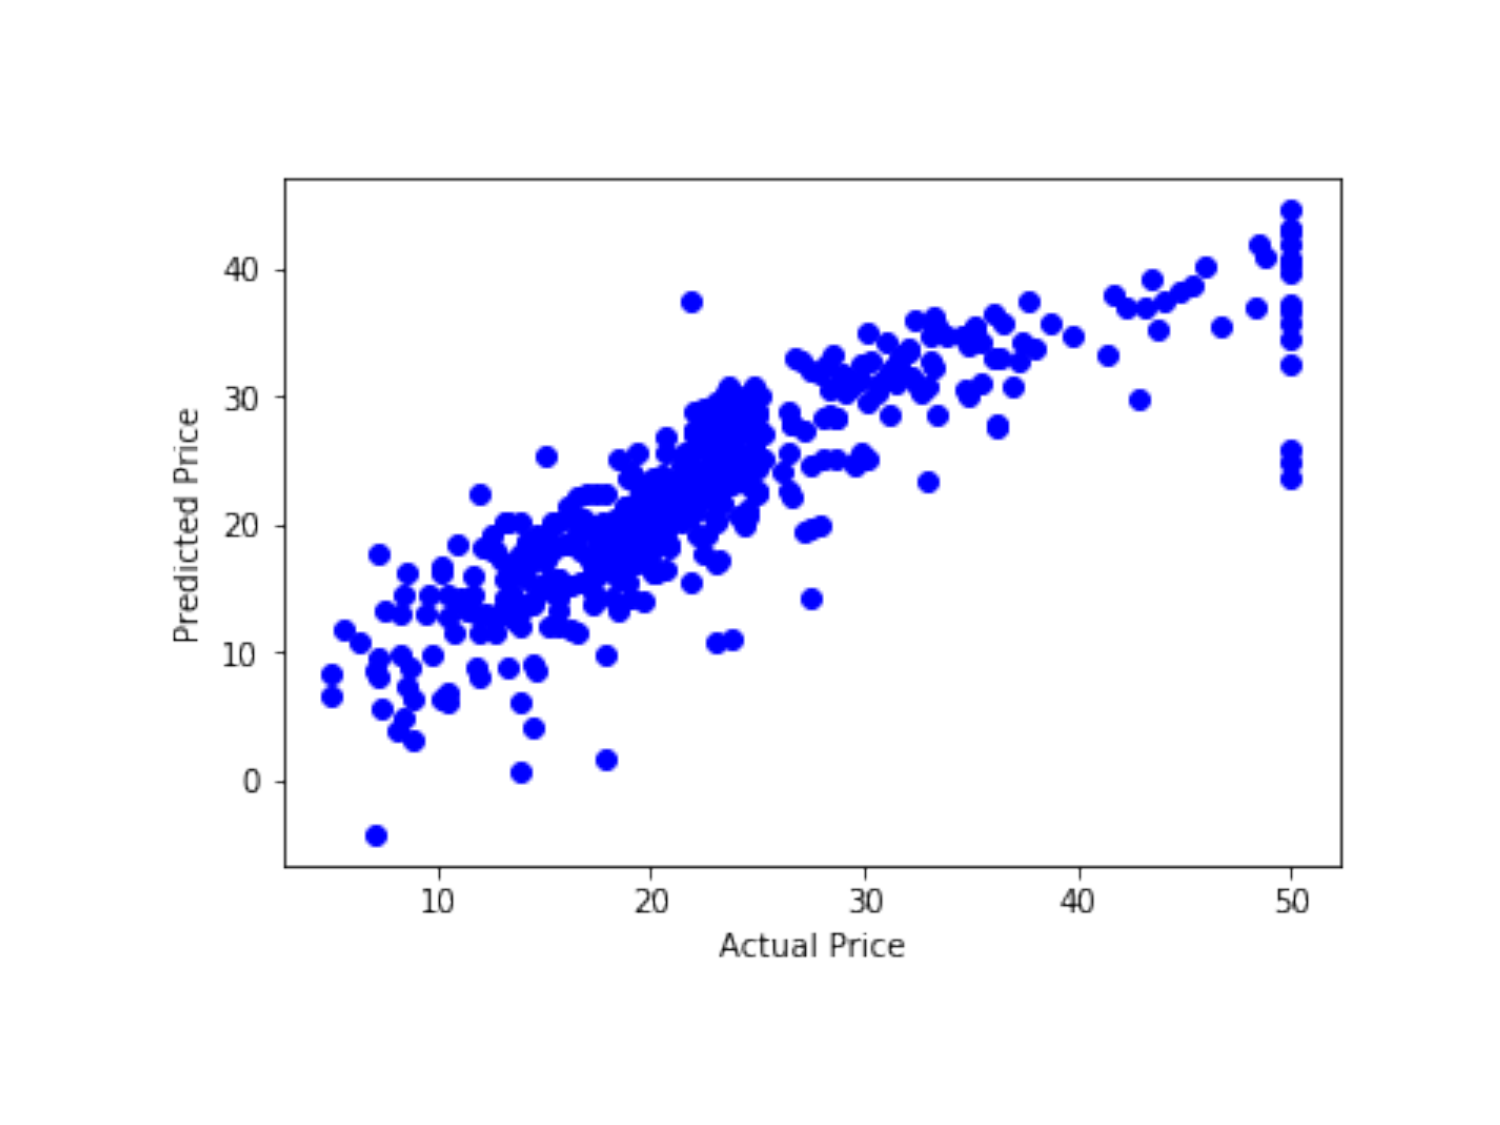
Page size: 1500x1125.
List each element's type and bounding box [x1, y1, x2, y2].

picture [155, 147, 1373, 987]
